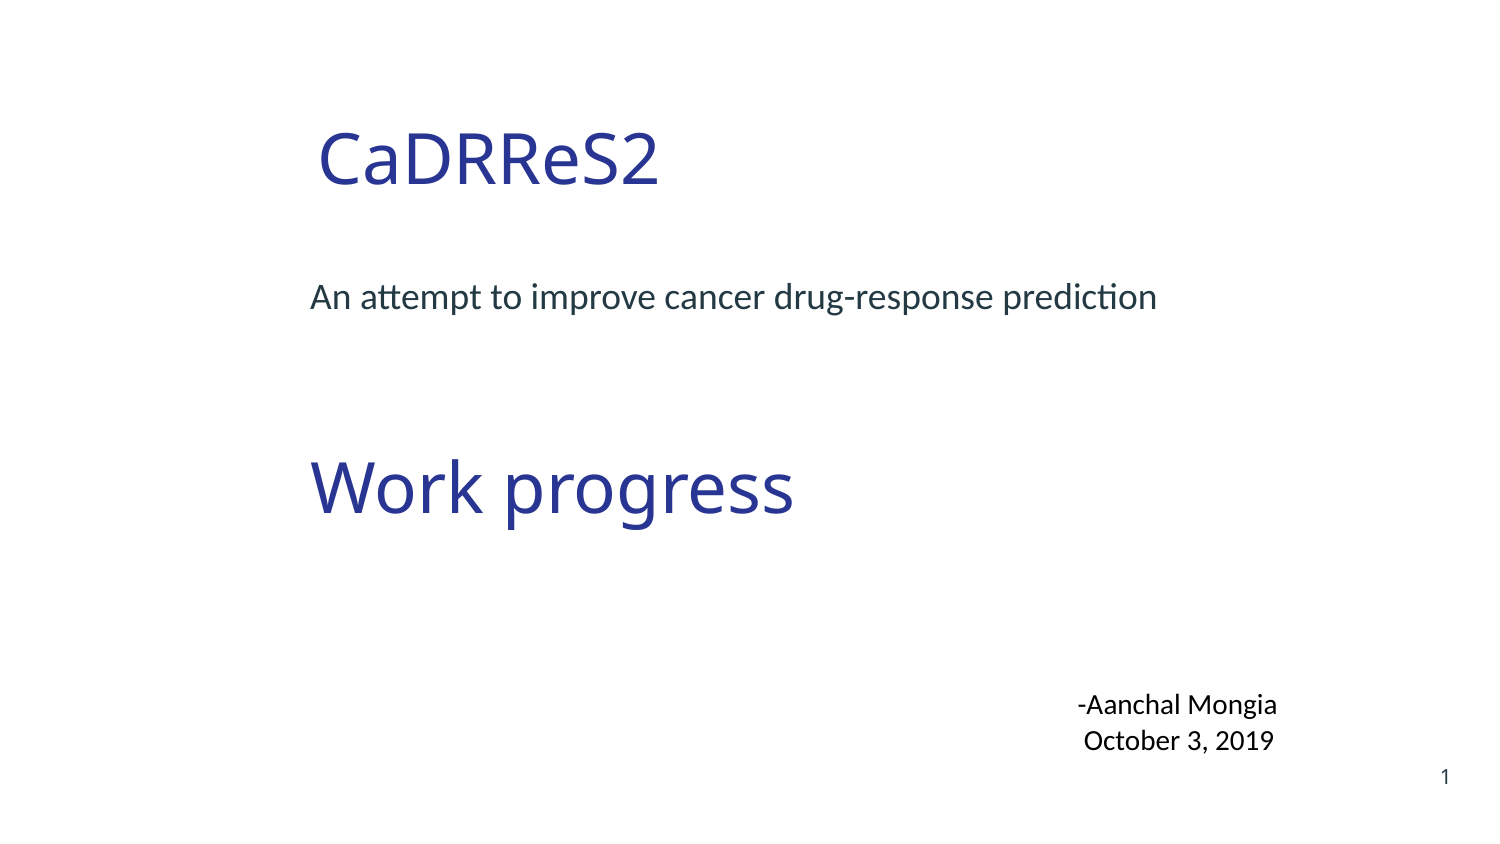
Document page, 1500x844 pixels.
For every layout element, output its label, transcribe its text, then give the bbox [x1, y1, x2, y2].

text_box -Aanchal Mongia October 3, 2019 [1062, 670, 1451, 777]
subtitle An attempt to improve cancer drug-response prediction Work progress [295, 250, 1225, 487]
slide_number 1 [1376, 745, 1467, 810]
title CaDRReS2 [302, 98, 1198, 250]
